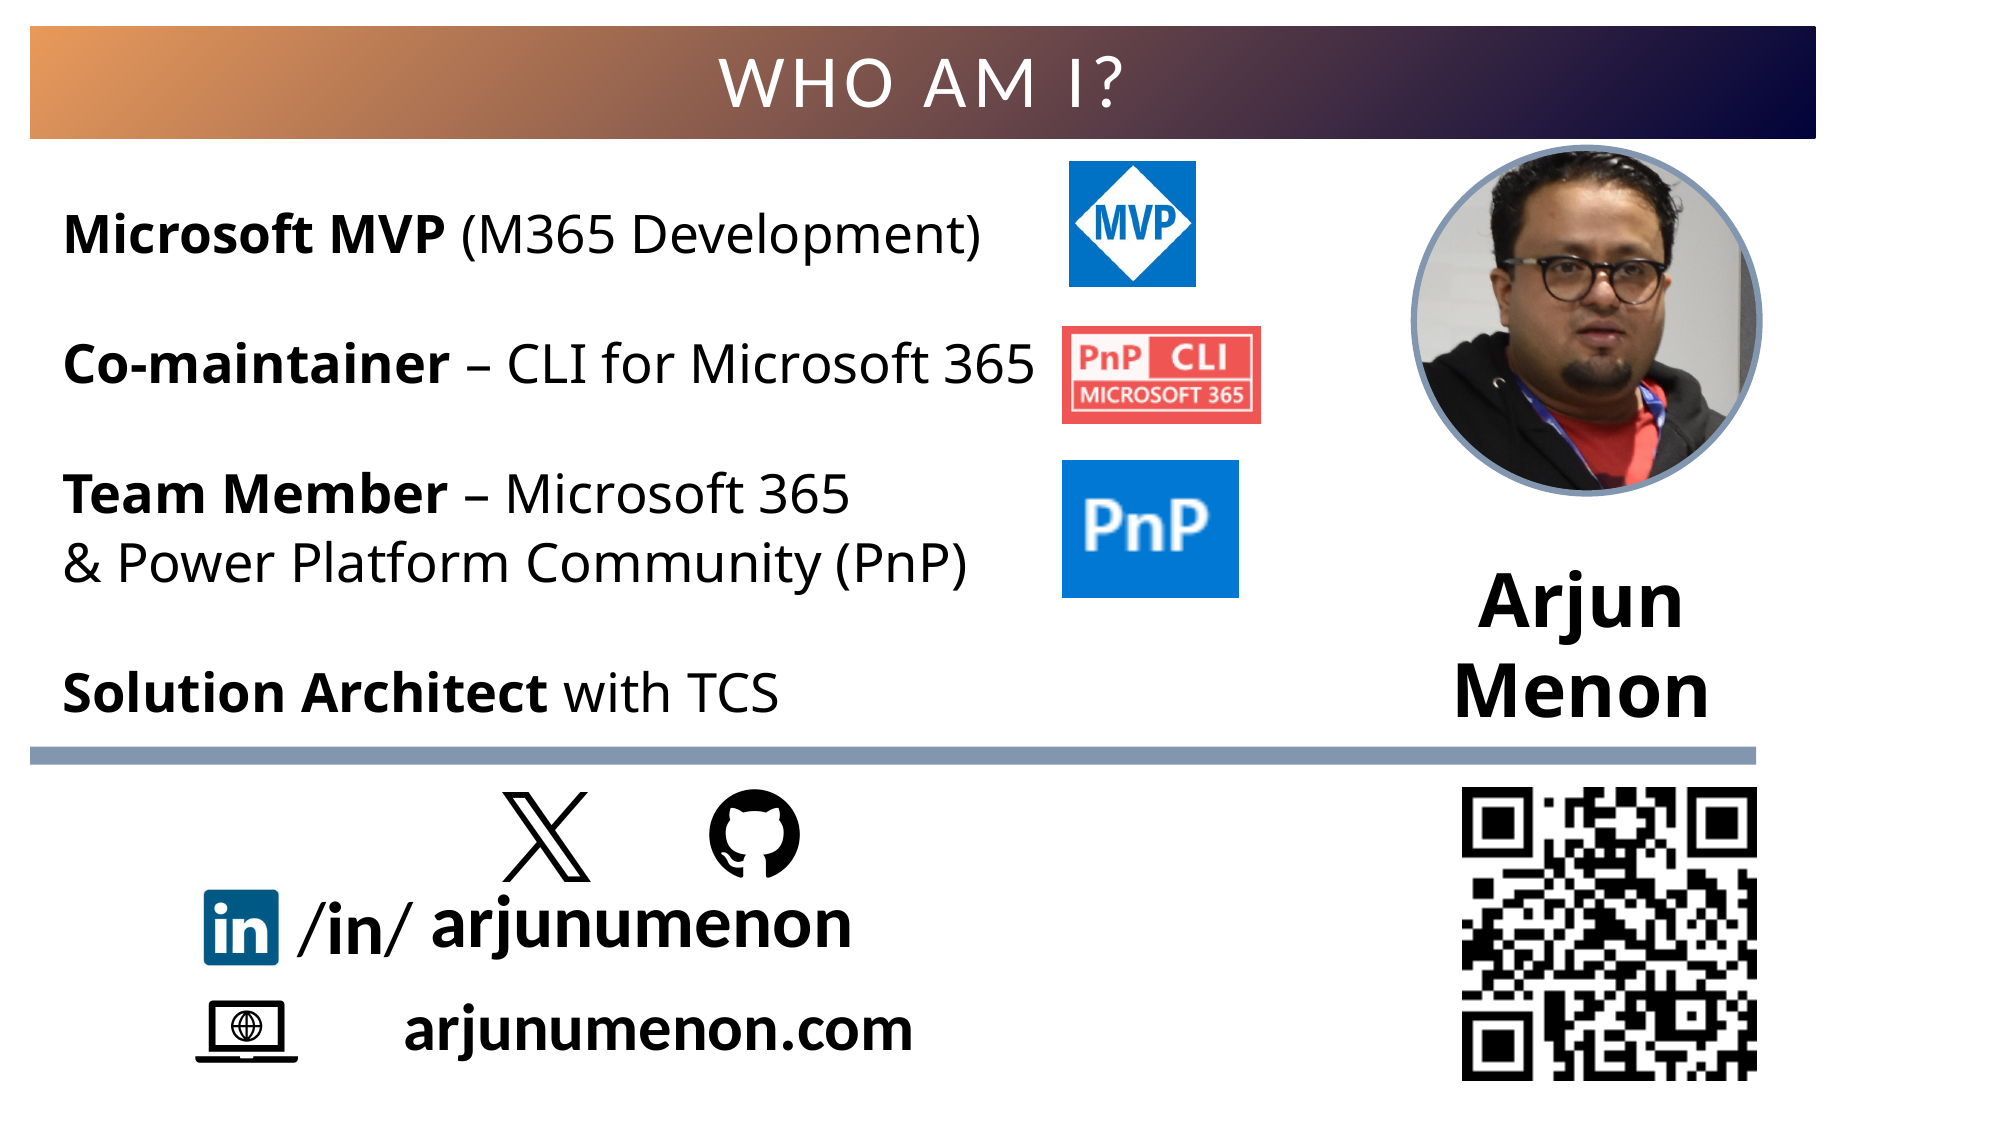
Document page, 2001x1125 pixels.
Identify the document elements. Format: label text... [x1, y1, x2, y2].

picture [1461, 786, 1757, 1082]
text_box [29, 147, 1816, 766]
text_box arjunumenon [415, 865, 970, 970]
picture [192, 977, 301, 1086]
picture [501, 791, 591, 883]
text_box /in/ [282, 872, 457, 977]
subtitle WHO AM I? [30, 26, 1816, 139]
picture [197, 883, 281, 967]
picture [704, 786, 803, 879]
text_box arjunumenon.com [389, 976, 1012, 1072]
